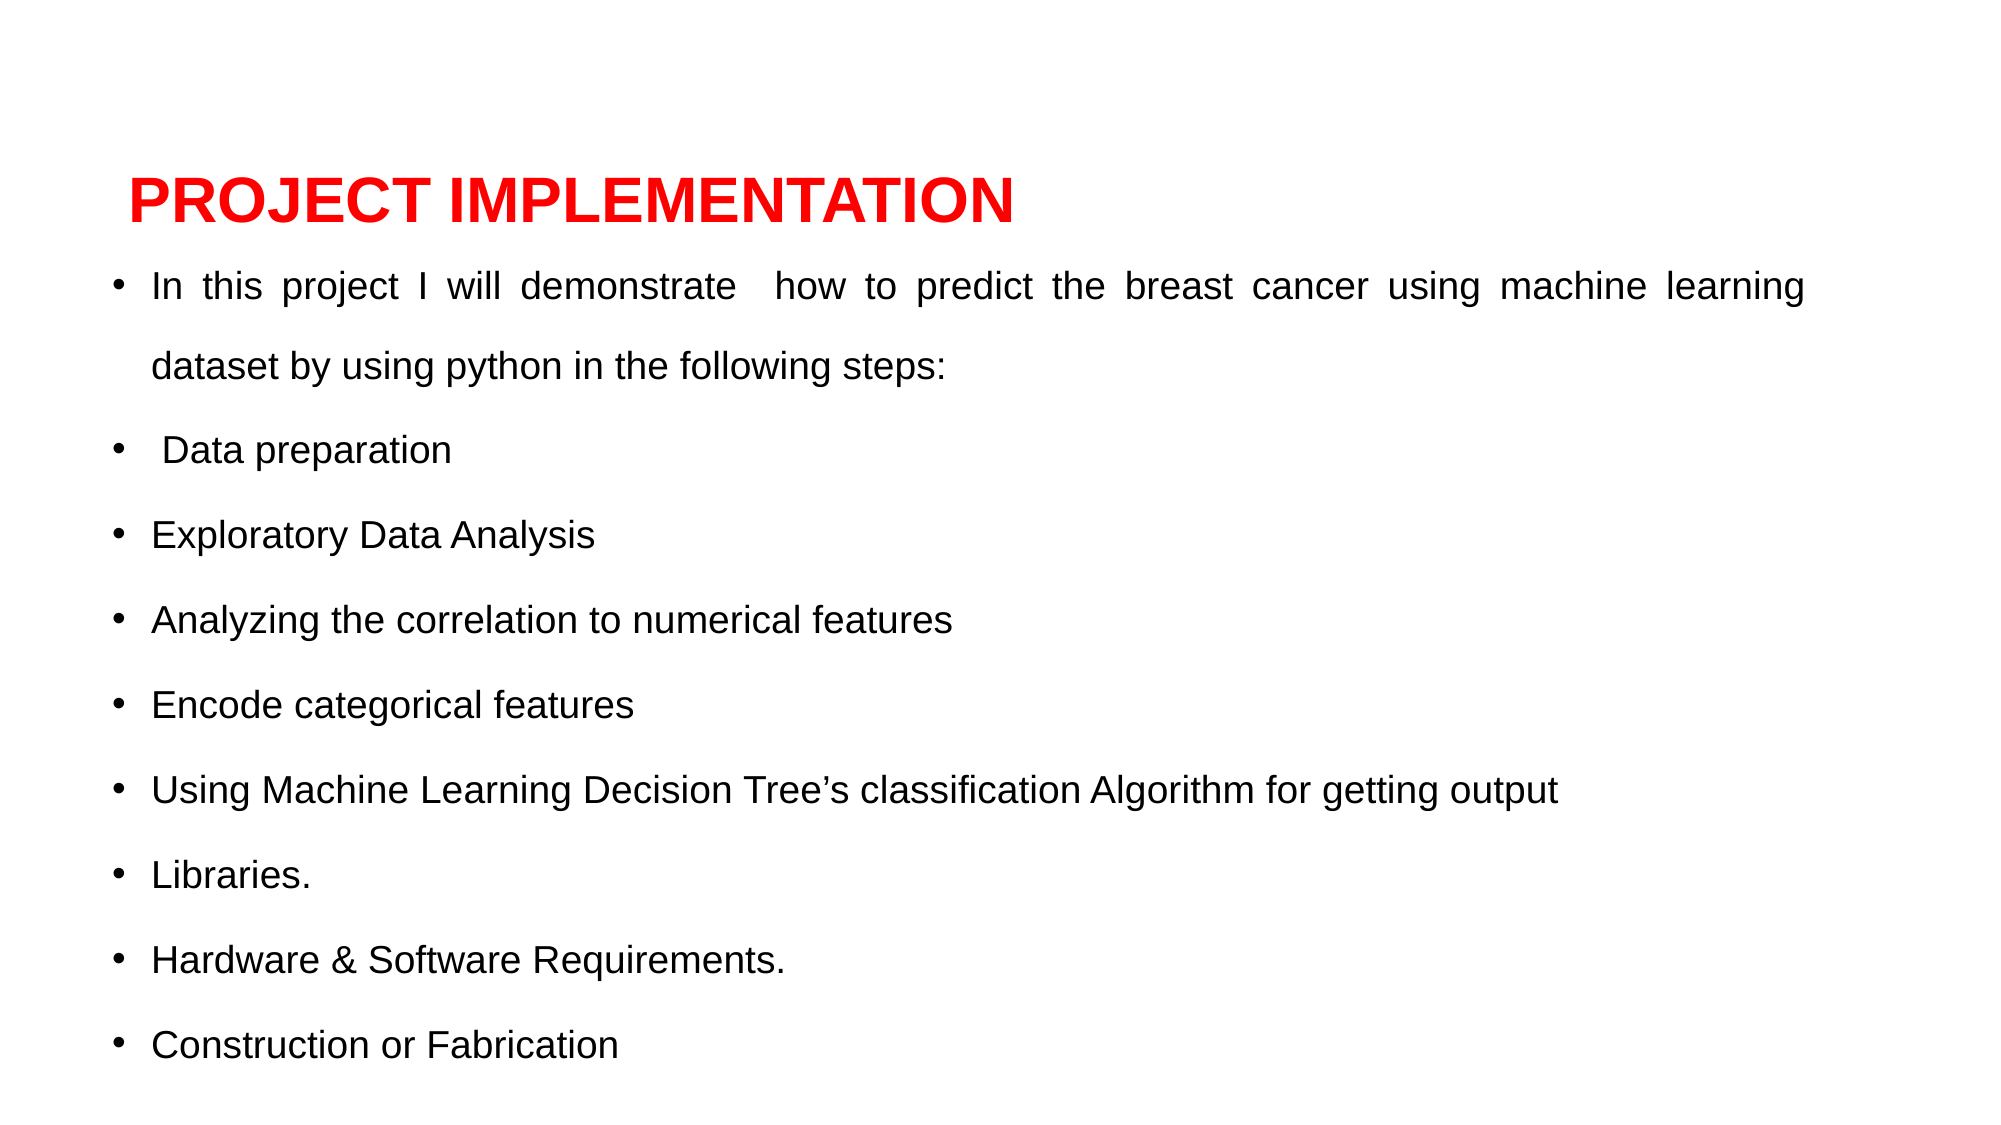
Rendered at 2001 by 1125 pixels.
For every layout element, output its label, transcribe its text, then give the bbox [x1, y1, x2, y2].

list In this project I will demonstrate how to predict the breast cancer using machine learning dataset by using python in the following steps: Data preparation Exploratory Data Analysis Analyzing the correlation to numerical features Encode categorical features Using Machine Learning Decision Tree’s classification Algorithm for getting output Libraries. Hardware & Software Requirements. Construction or Fabrication [97, 220, 1822, 1093]
title PROJECT IMPLEMENTATION [113, 111, 1839, 330]
